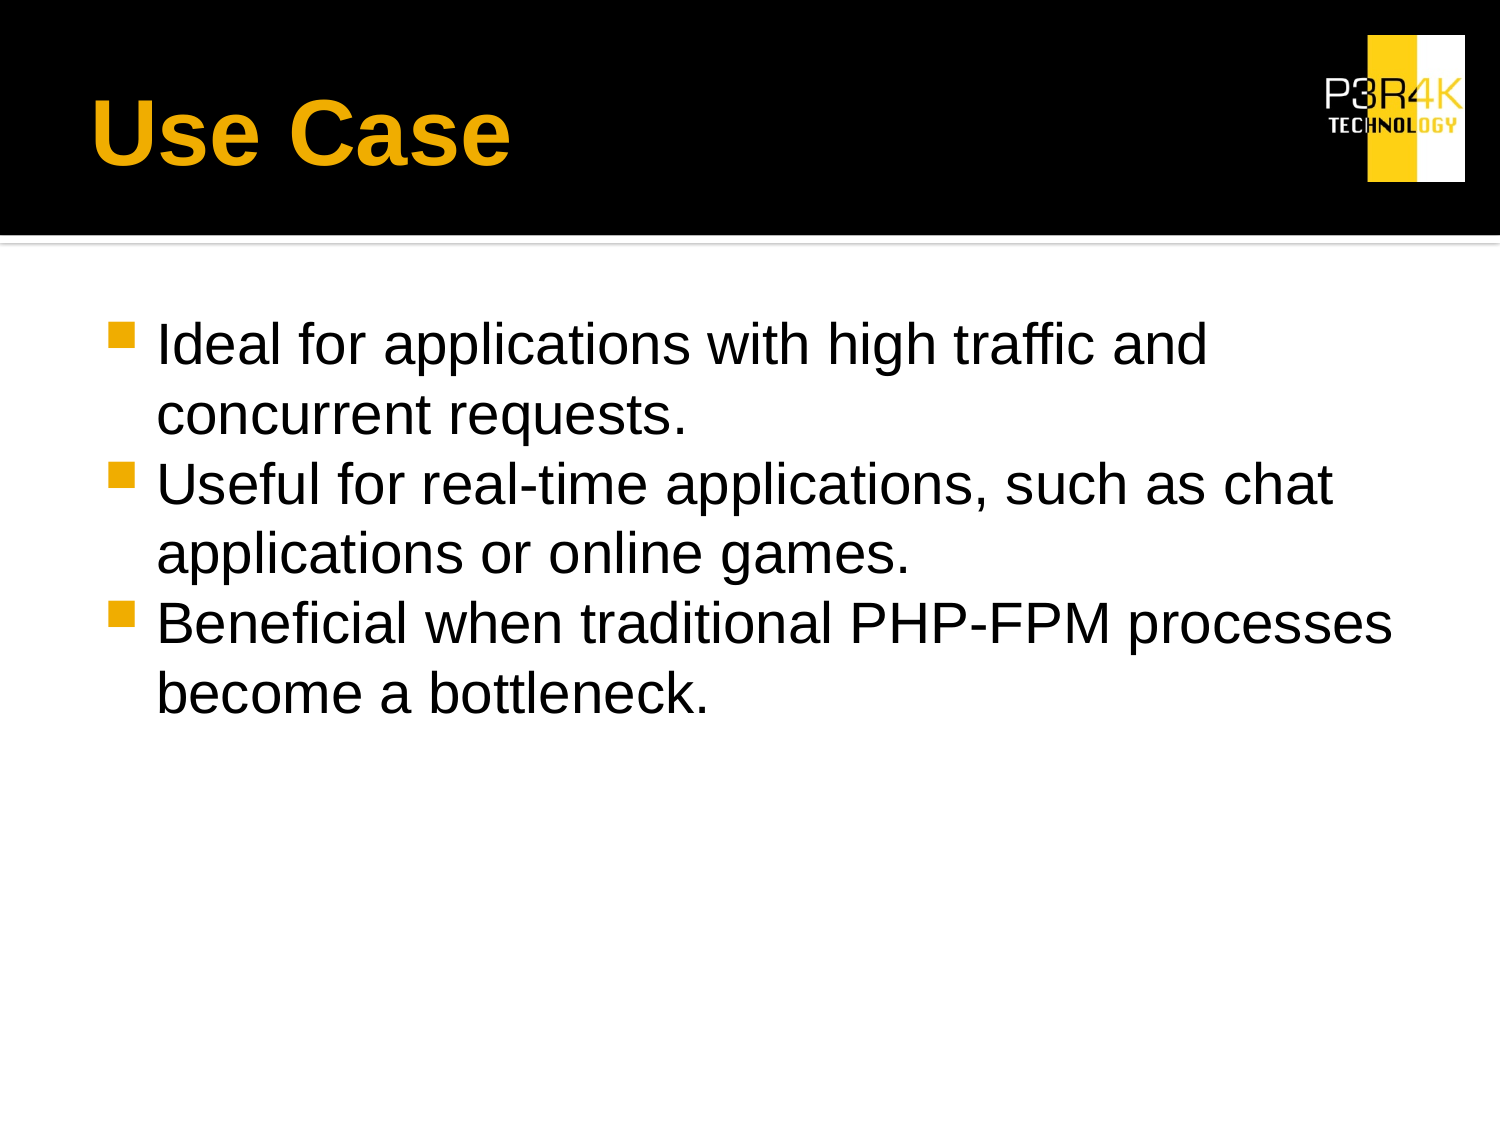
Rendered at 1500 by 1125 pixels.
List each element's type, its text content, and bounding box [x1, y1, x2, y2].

list Ideal for applications with high traffic and concurrent requests. Useful for real-time applications, such as chat applications or online games. Beneficial when traditional PHP-FPM processes become a bottleneck. [75, 291, 1425, 1050]
title Use Case [75, 25, 1425, 231]
picture [1425, 35, 1465, 182]
